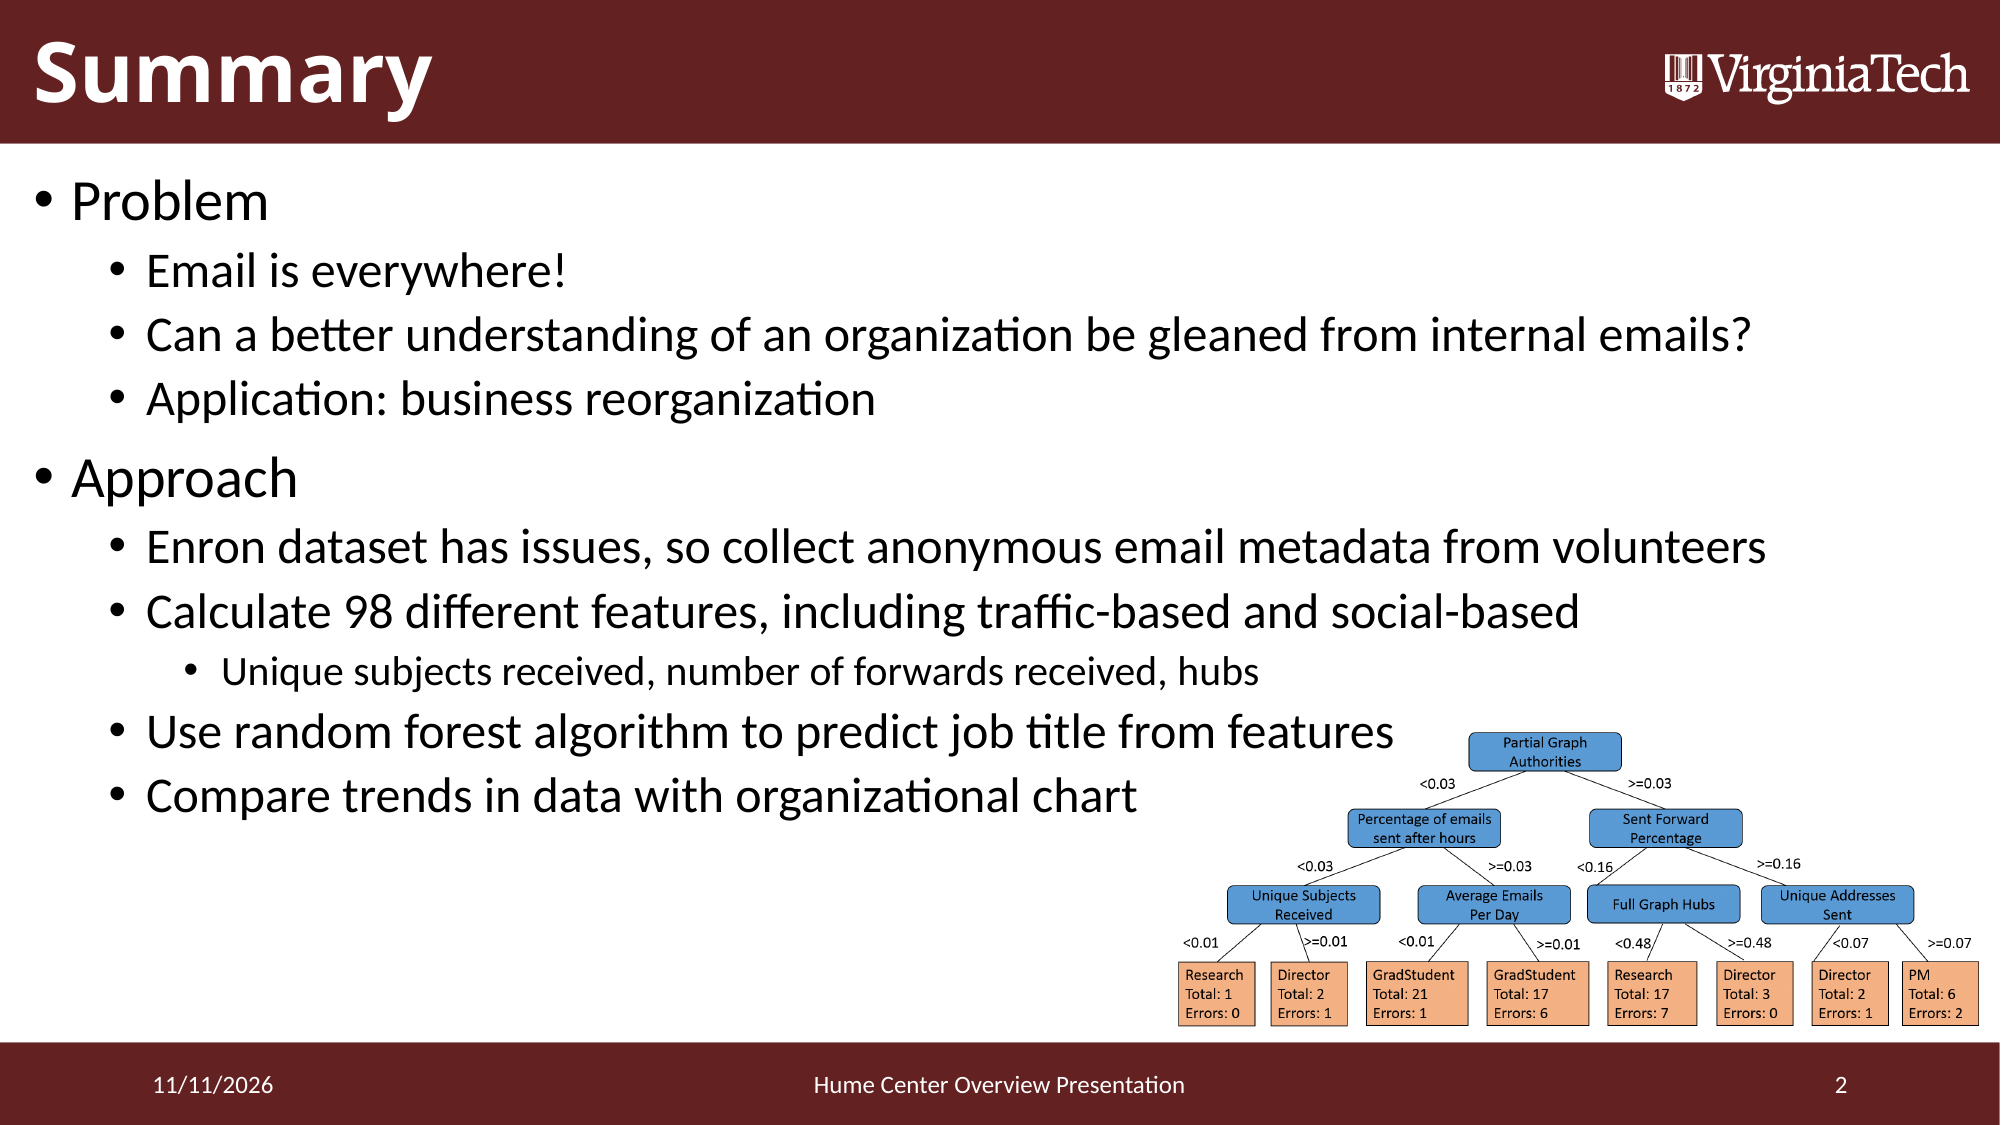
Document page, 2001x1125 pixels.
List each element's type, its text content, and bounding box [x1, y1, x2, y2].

footer Hume Center Overview Presentation [662, 1053, 1338, 1114]
title Summary [18, 19, 1650, 133]
picture [1665, 52, 1970, 105]
picture [1173, 727, 1981, 1032]
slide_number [137, 1053, 588, 1114]
list Problem Email is everywhere! Can a better understanding of an organization be gleaned from internal emails? Application: business reorganization Approach Enron dataset has issues, so collect anonymous email metadata from volunteers Calculate 98 different features, including traffic-based and social-based Unique subjects received, number of forwards received, hubs Use random forest algorithm to predict job title from features Compare trends in data with organizational chart [18, 162, 1981, 1032]
slide_number 2 [1412, 1053, 1863, 1114]
